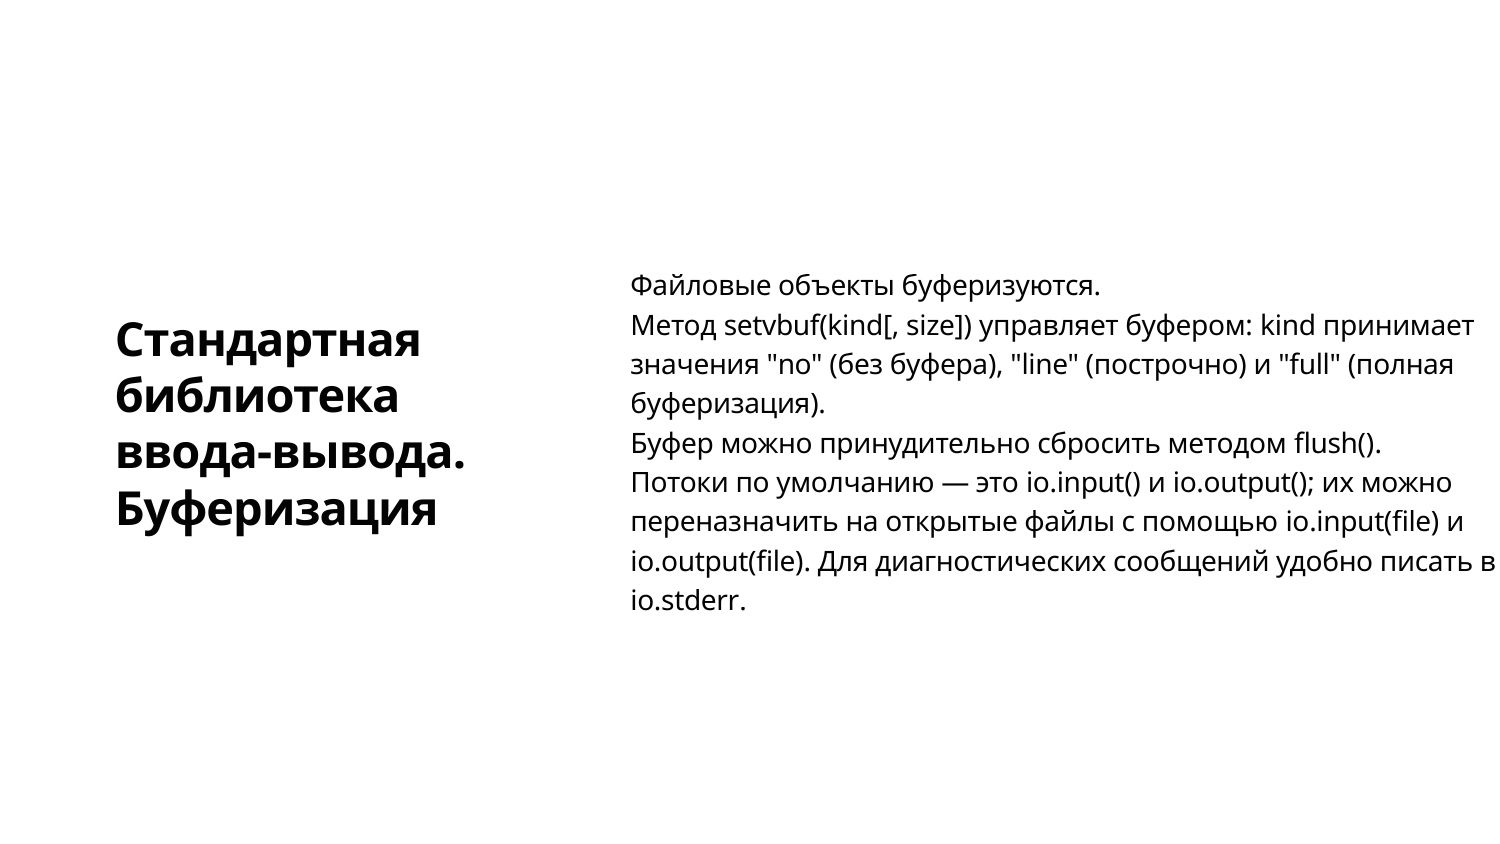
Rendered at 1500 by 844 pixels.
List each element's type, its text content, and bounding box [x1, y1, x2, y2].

text_box Стандартная библиотека ввода-вывода. Буферизация [99, 309, 615, 535]
text_box Файловые объекты буферизуются. Метод setvbuf(kind[, size]) управляет буфером: kind принимает значения "no" (без буфера), "line" (построчно) и "full" (полная буферизация). Буфер можно принудительно сбросить методом flush(). Потоки по умолчанию — это io.input() и io.output(); их можно переназначить на открытые файлы с помощью io.input(file) и io.output(file). Для диагностических сообщений удобно писать в io.stderr. [615, 224, 1500, 654]
